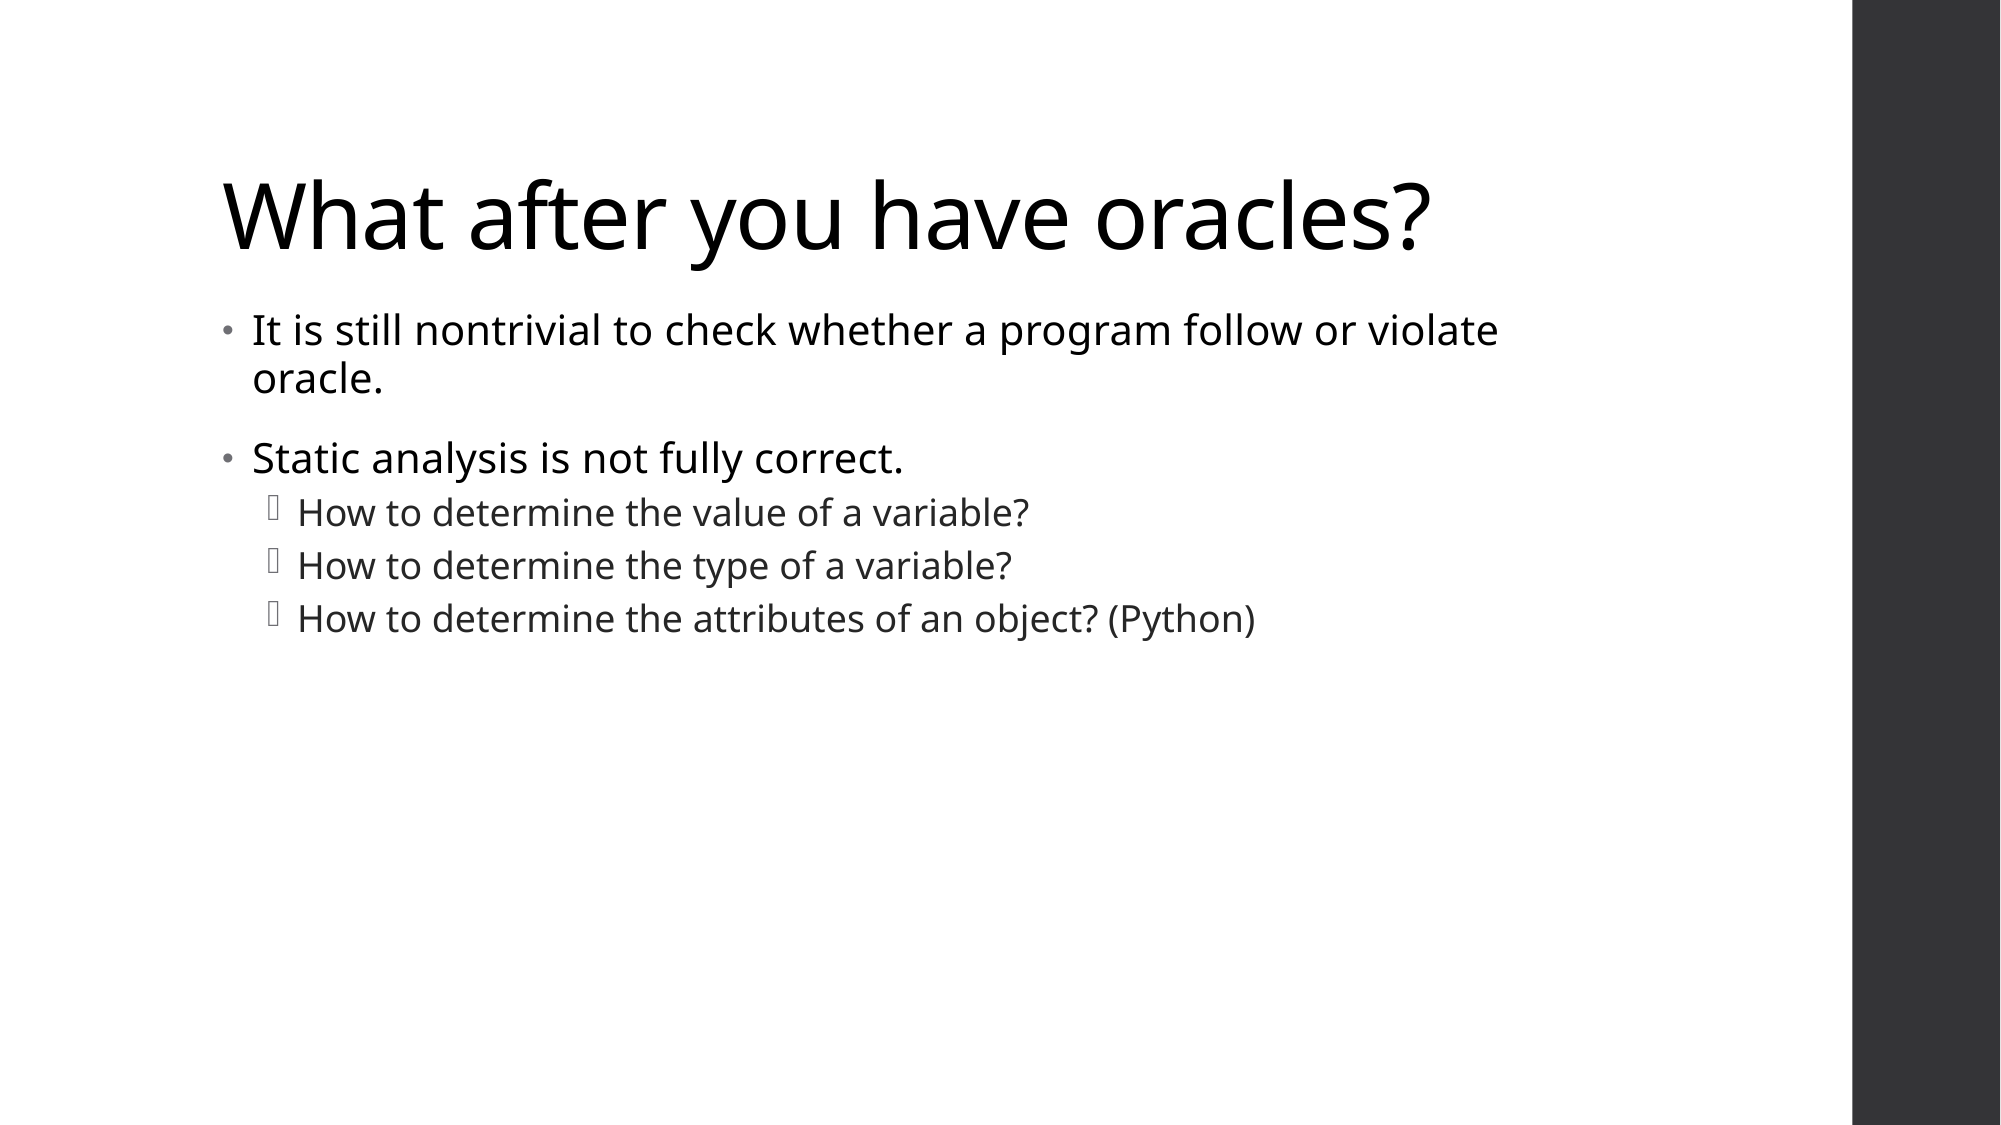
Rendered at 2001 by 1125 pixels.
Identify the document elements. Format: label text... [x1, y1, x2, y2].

title What after you have oracles? [206, 60, 1797, 278]
list It is still nontrivial to check whether a program follow or violate oracle. Static analysis is not fully correct. How to determine the value of a variable? How to determine the type of a variable? How to determine the attributes of an object? (Python) [206, 299, 1617, 1014]
